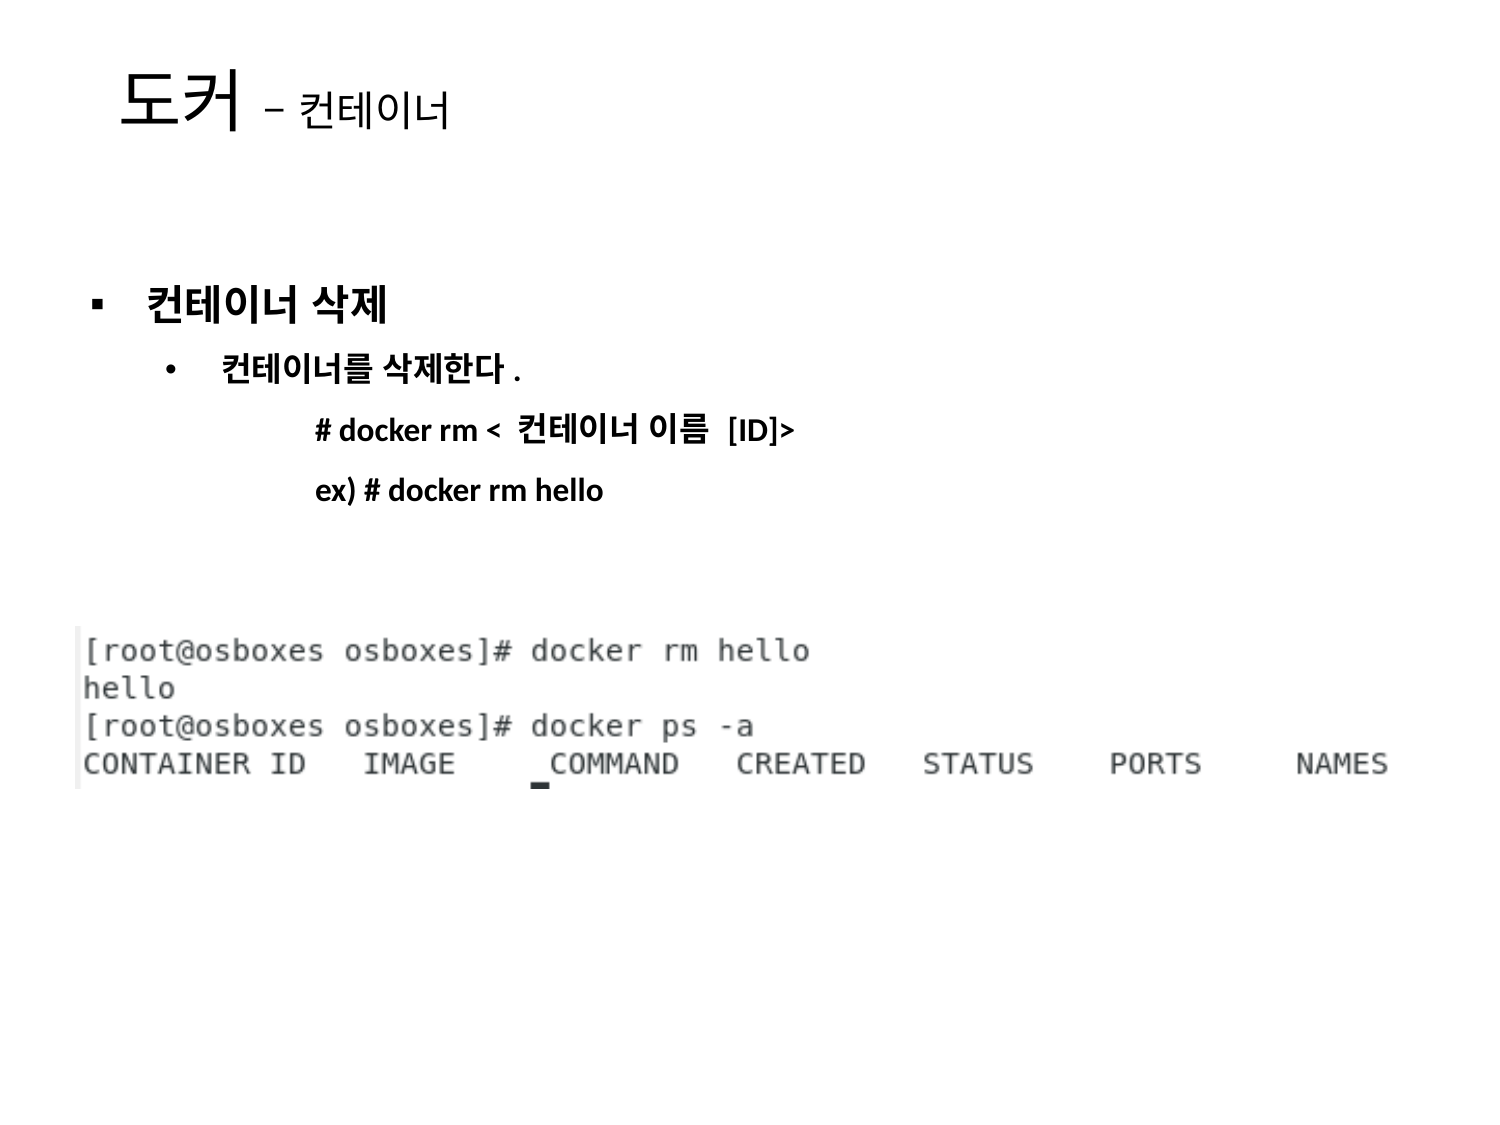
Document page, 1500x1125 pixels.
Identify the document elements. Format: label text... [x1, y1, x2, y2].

picture [74, 626, 1425, 789]
title 도커 – 컨테이너 [103, 59, 1397, 246]
list 컨테이너 삭제 컨테이너를 삭제한다. # docker rm < 컨테이너 이름 [ID]> ex) # docker rm hello [75, 246, 1425, 602]
